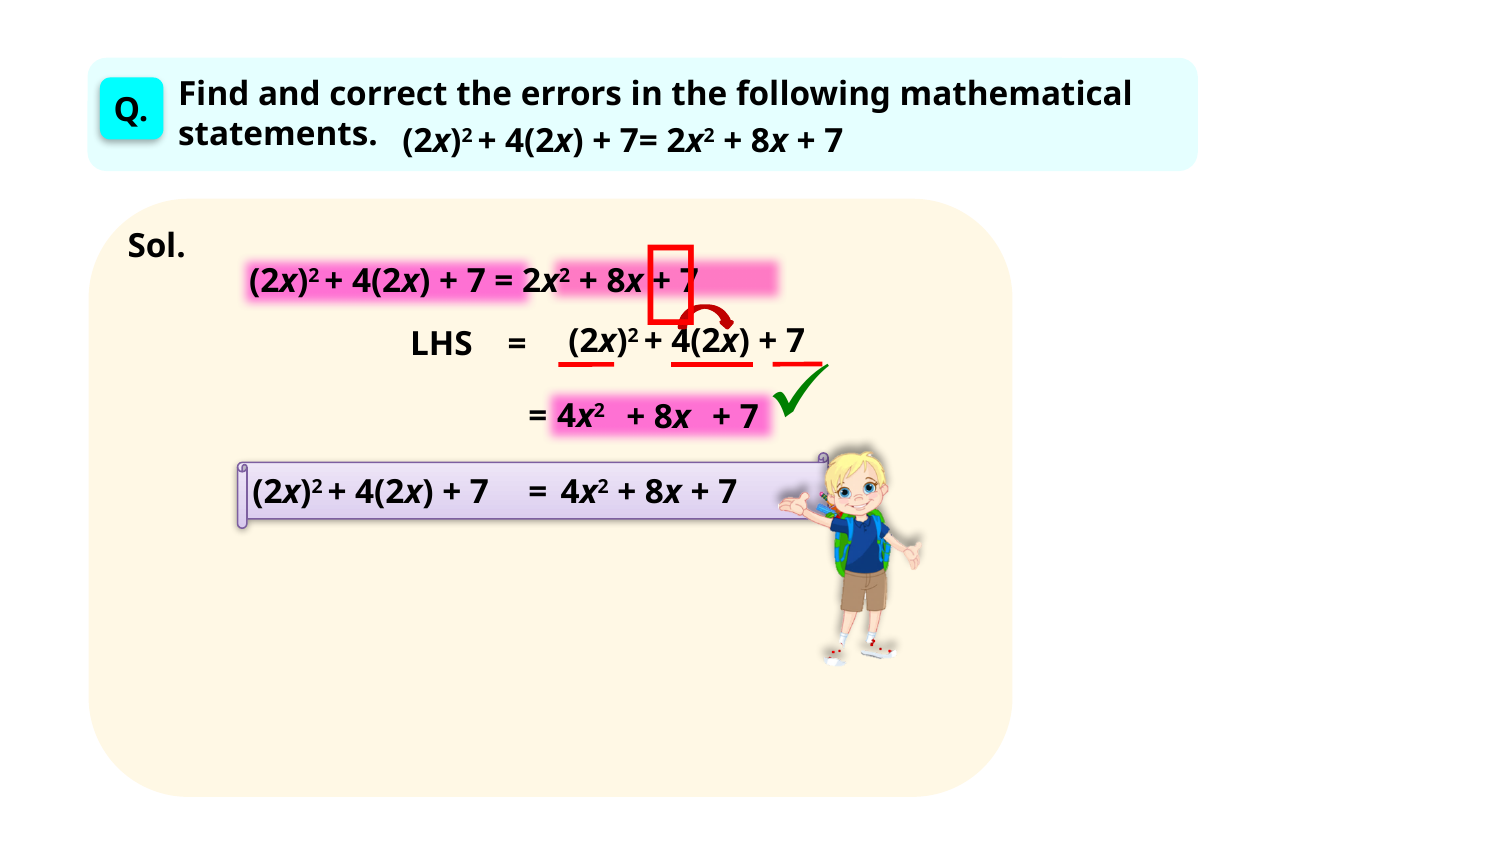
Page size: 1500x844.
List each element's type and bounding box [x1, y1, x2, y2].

text_box [86, 196, 1015, 799]
text_box [85, 55, 1293, 174]
picture [777, 438, 927, 668]
